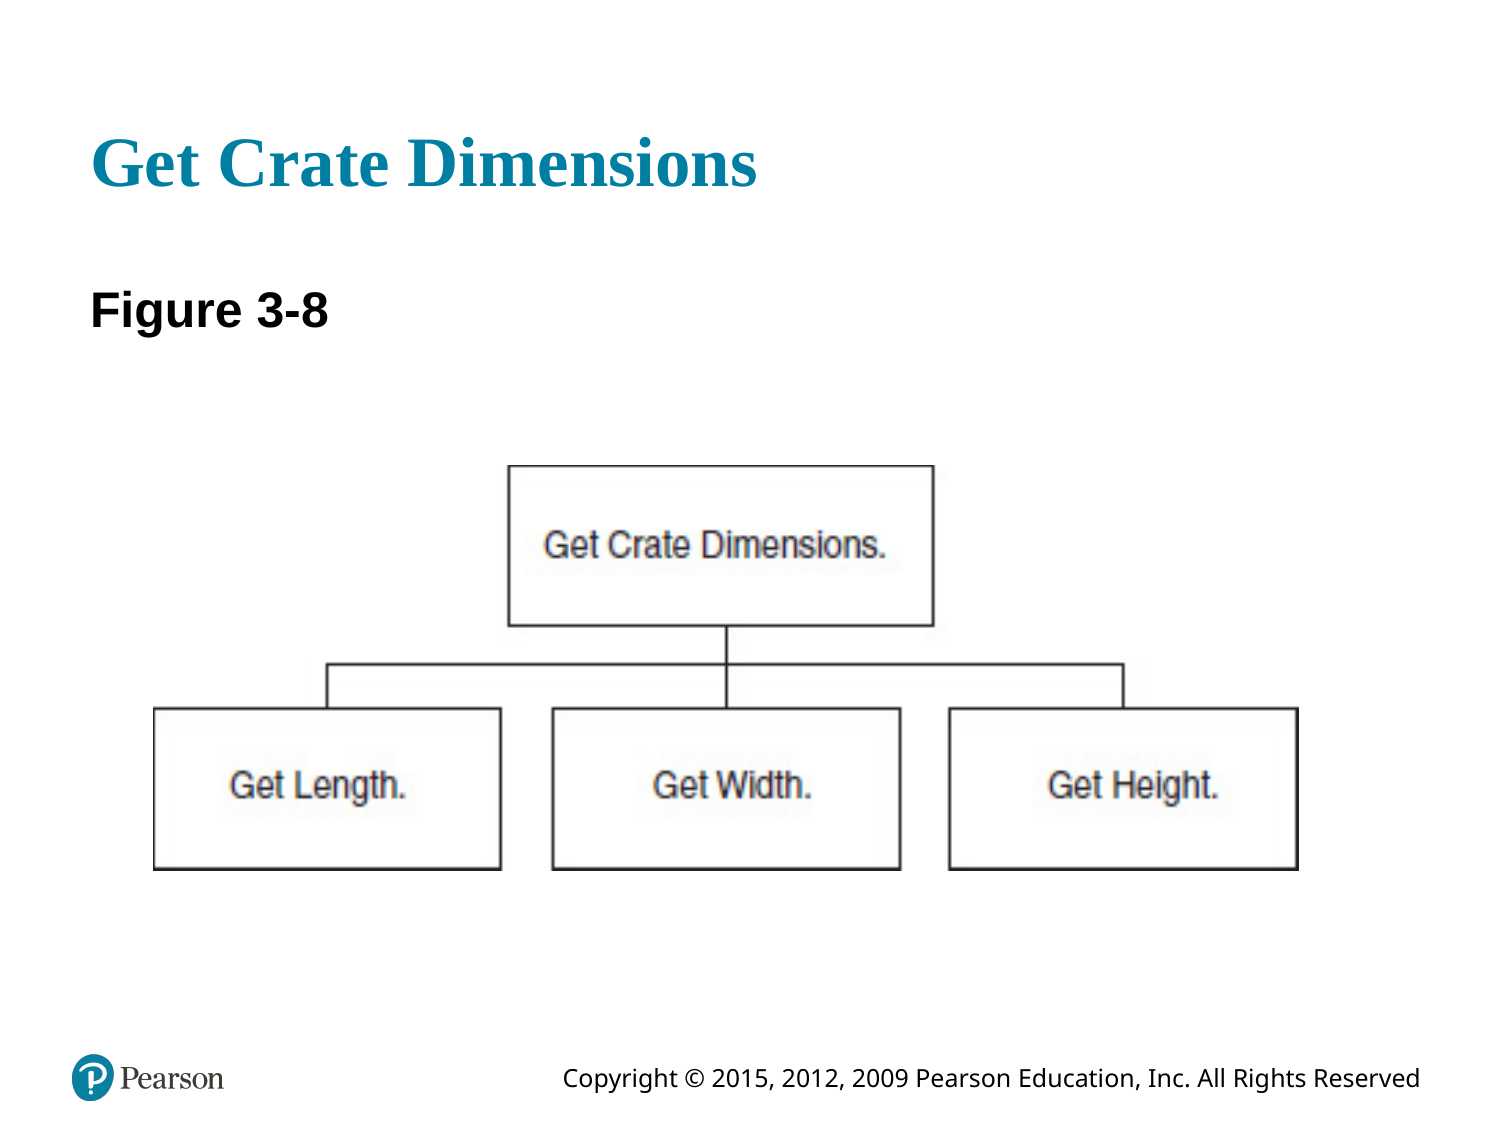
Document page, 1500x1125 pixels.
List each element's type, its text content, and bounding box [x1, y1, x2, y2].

picture [80, 1063, 106, 1088]
picture [153, 465, 1299, 871]
list Figure 3-8 [75, 262, 354, 377]
title Get Crate Dimensions [75, 0, 1425, 216]
picture [72, 1087, 83, 1101]
picture [98, 1054, 224, 1101]
picture [72, 1054, 88, 1070]
